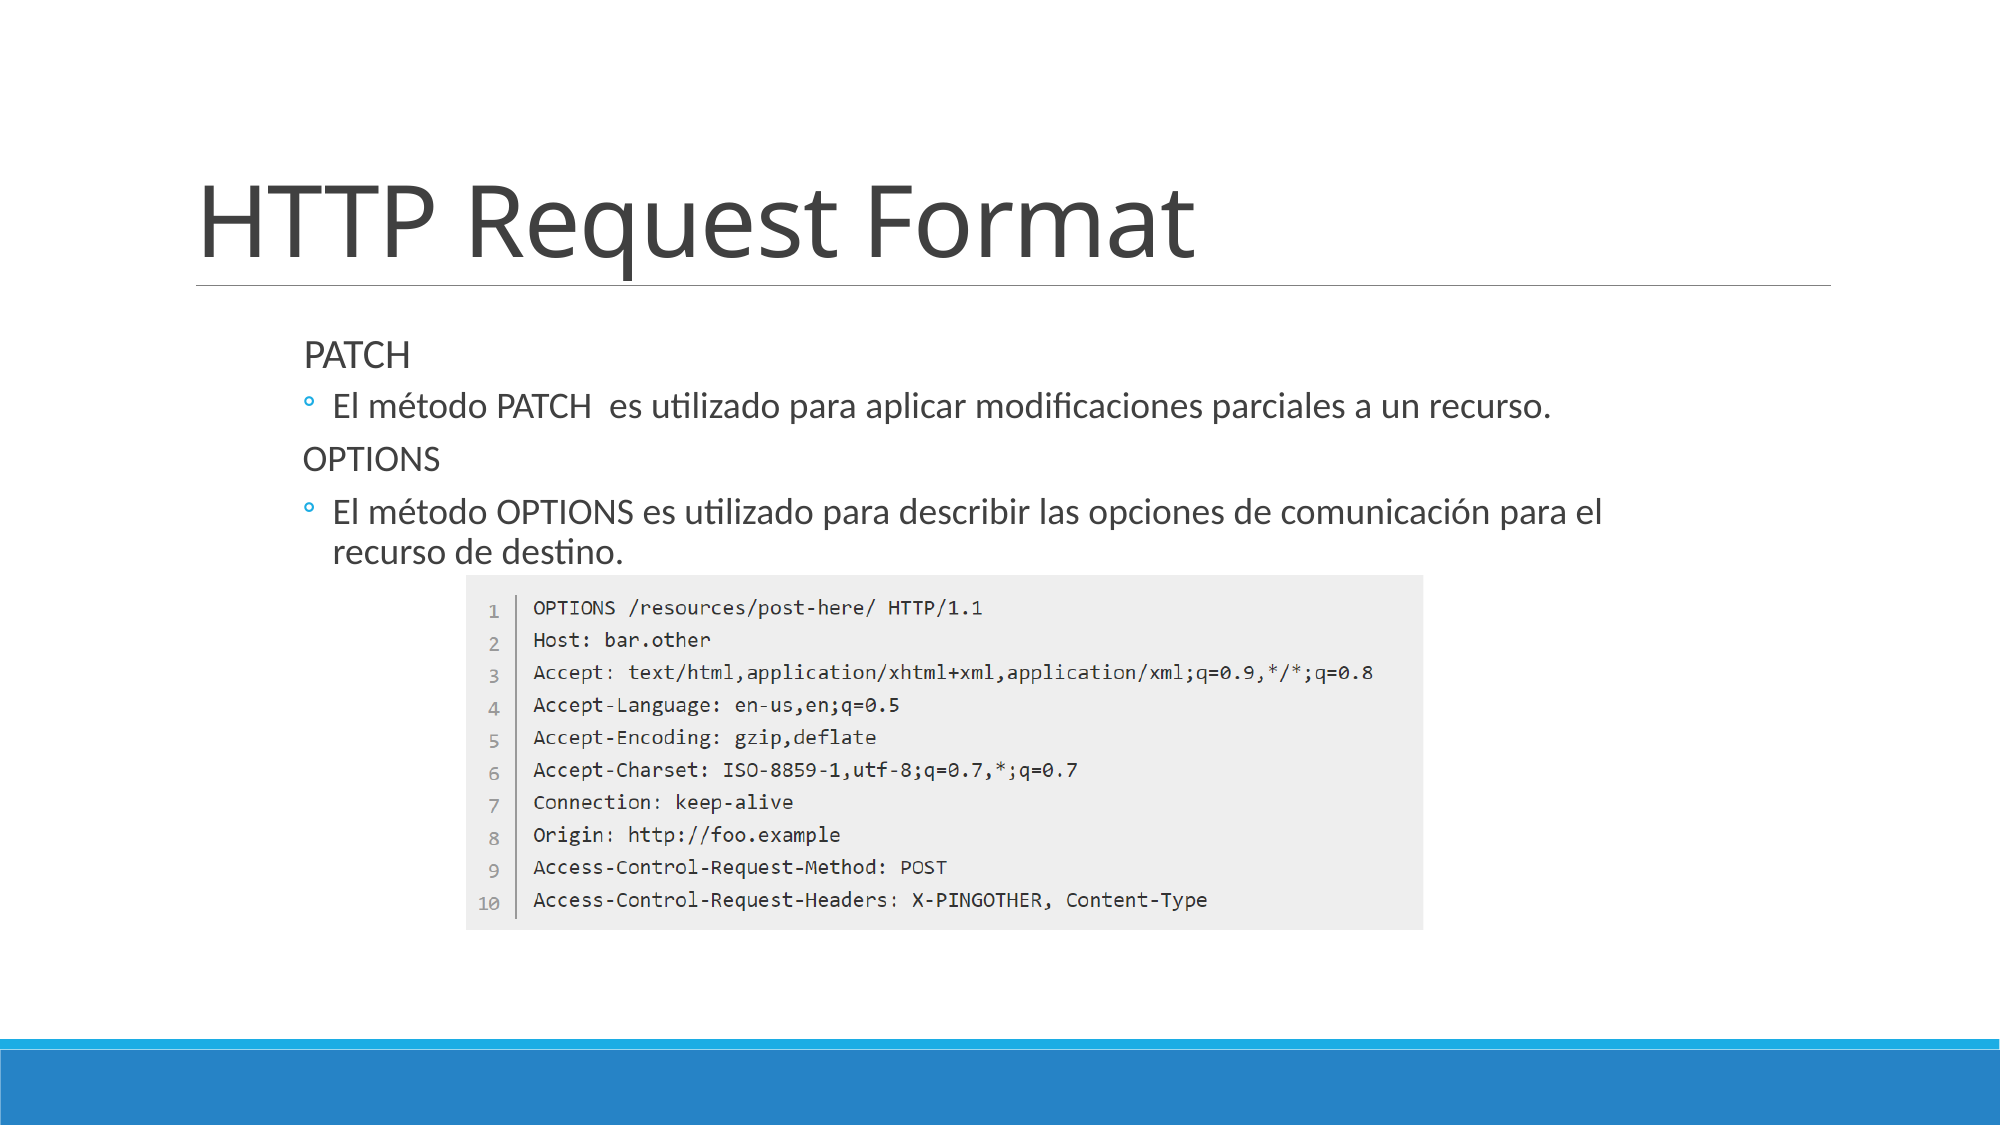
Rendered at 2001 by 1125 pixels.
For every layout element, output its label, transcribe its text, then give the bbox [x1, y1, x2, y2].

list PATCH El método PATCH es utilizado para aplicar modificaciones parciales a un recurso. OPTIONS El método OPTIONS es utilizado para describir las opciones de comunicación para el recurso de destino. [269, 325, 1620, 1009]
picture [465, 574, 1424, 930]
text_box HTTP Request Format [179, 46, 1830, 285]
